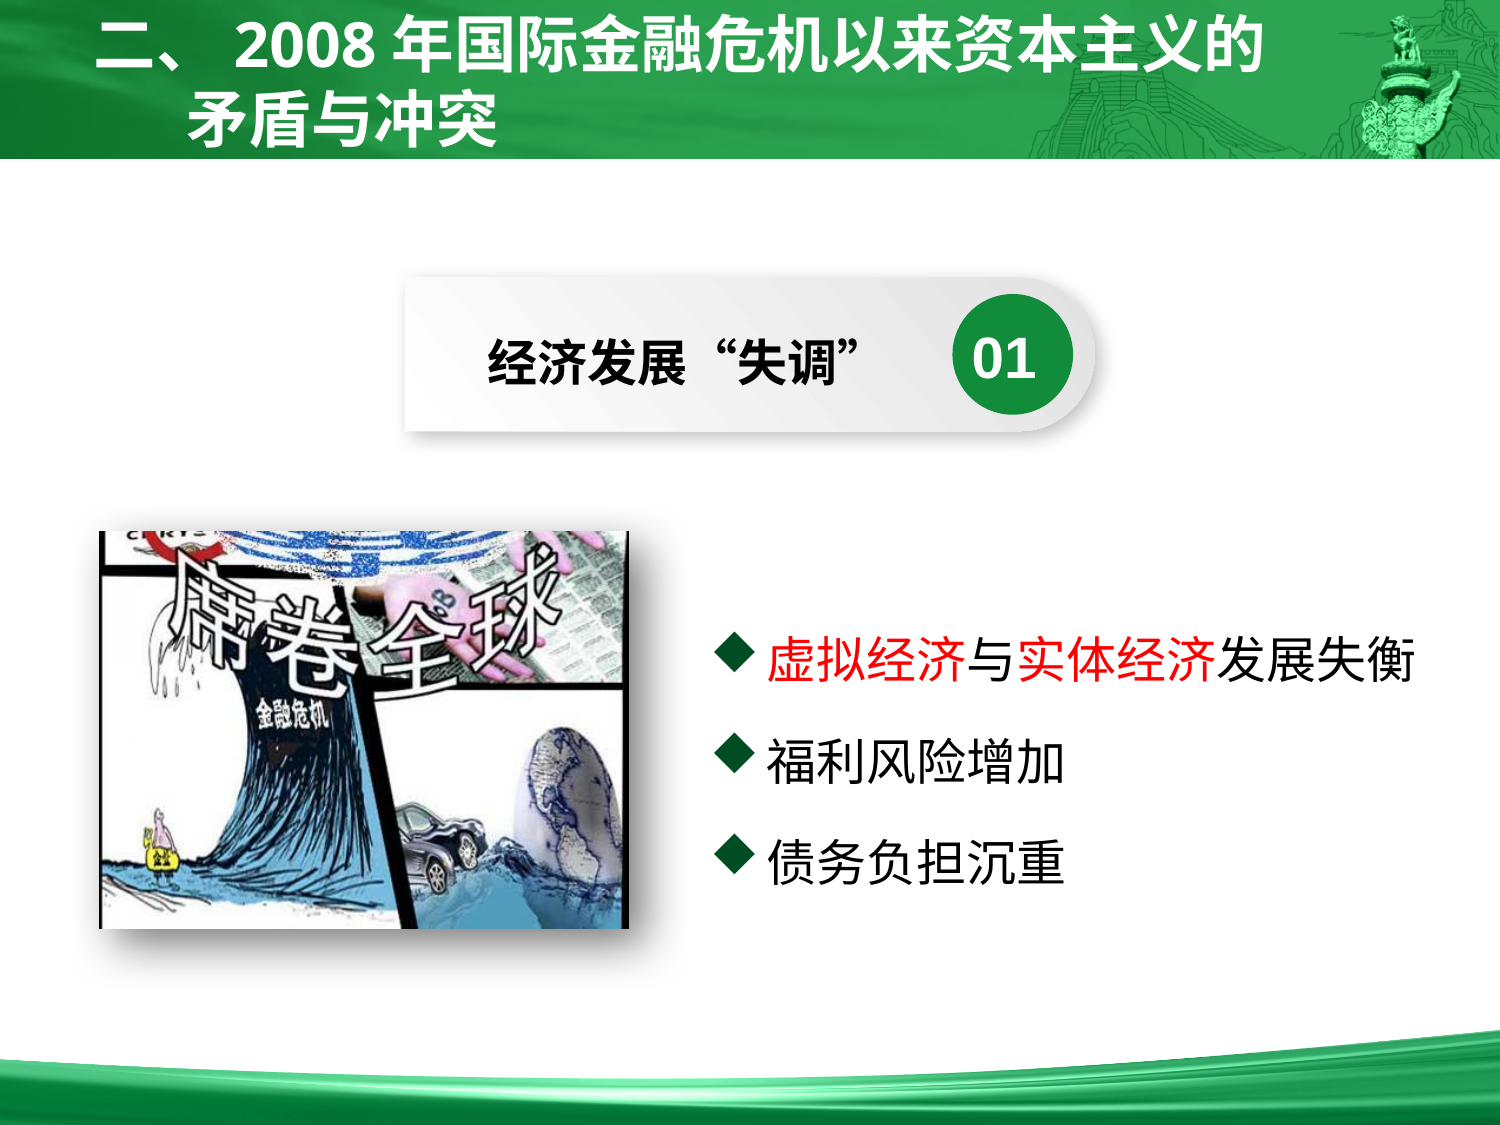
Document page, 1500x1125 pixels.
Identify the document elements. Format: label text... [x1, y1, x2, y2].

picture [0, 1027, 1500, 1125]
text_box 虚拟经济与实体经济发展失衡 福利风险增加 债务负担沉重 [695, 609, 1451, 899]
picture [99, 531, 629, 929]
text_box 二、2008年国际金融危机以来资本主义的 矛盾与冲突 [0, 0, 1361, 163]
picture [1361, 0, 1500, 159]
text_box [405, 277, 1095, 432]
